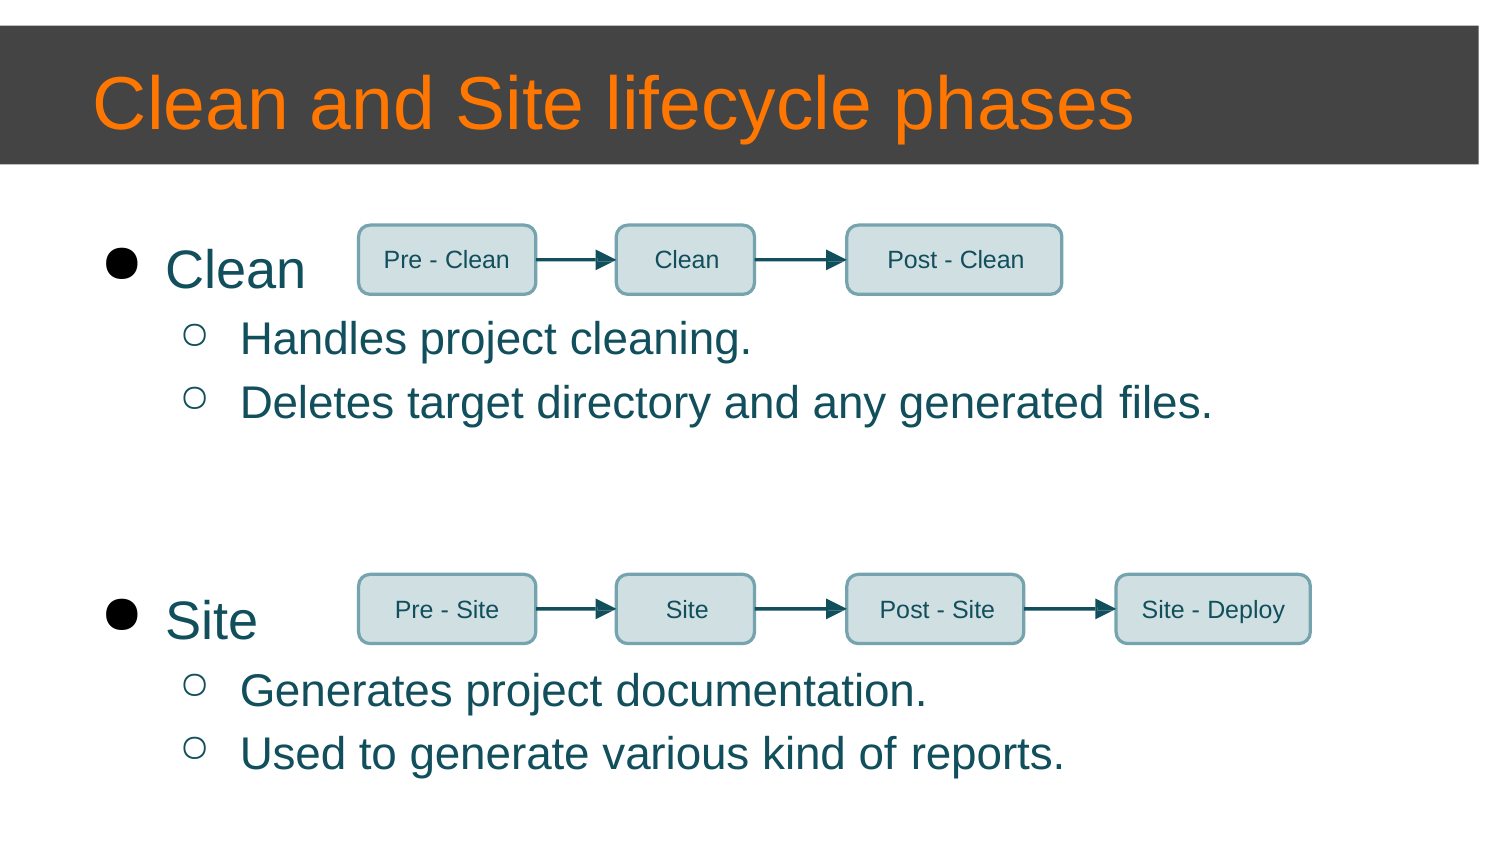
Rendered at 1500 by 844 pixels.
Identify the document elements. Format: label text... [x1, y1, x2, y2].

title Clean and Site lifecycle phases [90, 52, 1137, 196]
text_box Site - Deploy [1139, 591, 1288, 623]
text_box [358, 225, 536, 295]
text_box [535, 598, 617, 620]
text_box Clean [98, 232, 310, 300]
text_box [535, 249, 617, 271]
text_box [846, 574, 1024, 644]
text_box [754, 249, 847, 271]
text_box [846, 225, 1062, 295]
text_box Pre - Site Site Post - Site [392, 591, 996, 653]
text_box [1023, 598, 1117, 620]
text_box Handles project cleaning. Deletes target directory and any generated files. [177, 298, 1219, 428]
text_box [1116, 574, 1311, 644]
text_box [616, 225, 755, 241]
text_box Site [98, 583, 261, 651]
text_box Pre - Clean Clean Post - Clean [381, 241, 1026, 274]
text_box [754, 598, 847, 620]
text_box [358, 574, 536, 644]
text_box [616, 274, 755, 295]
text_box Generates project documentation. Used to generate various kind of reports. [177, 649, 1071, 779]
text_box [616, 574, 755, 591]
